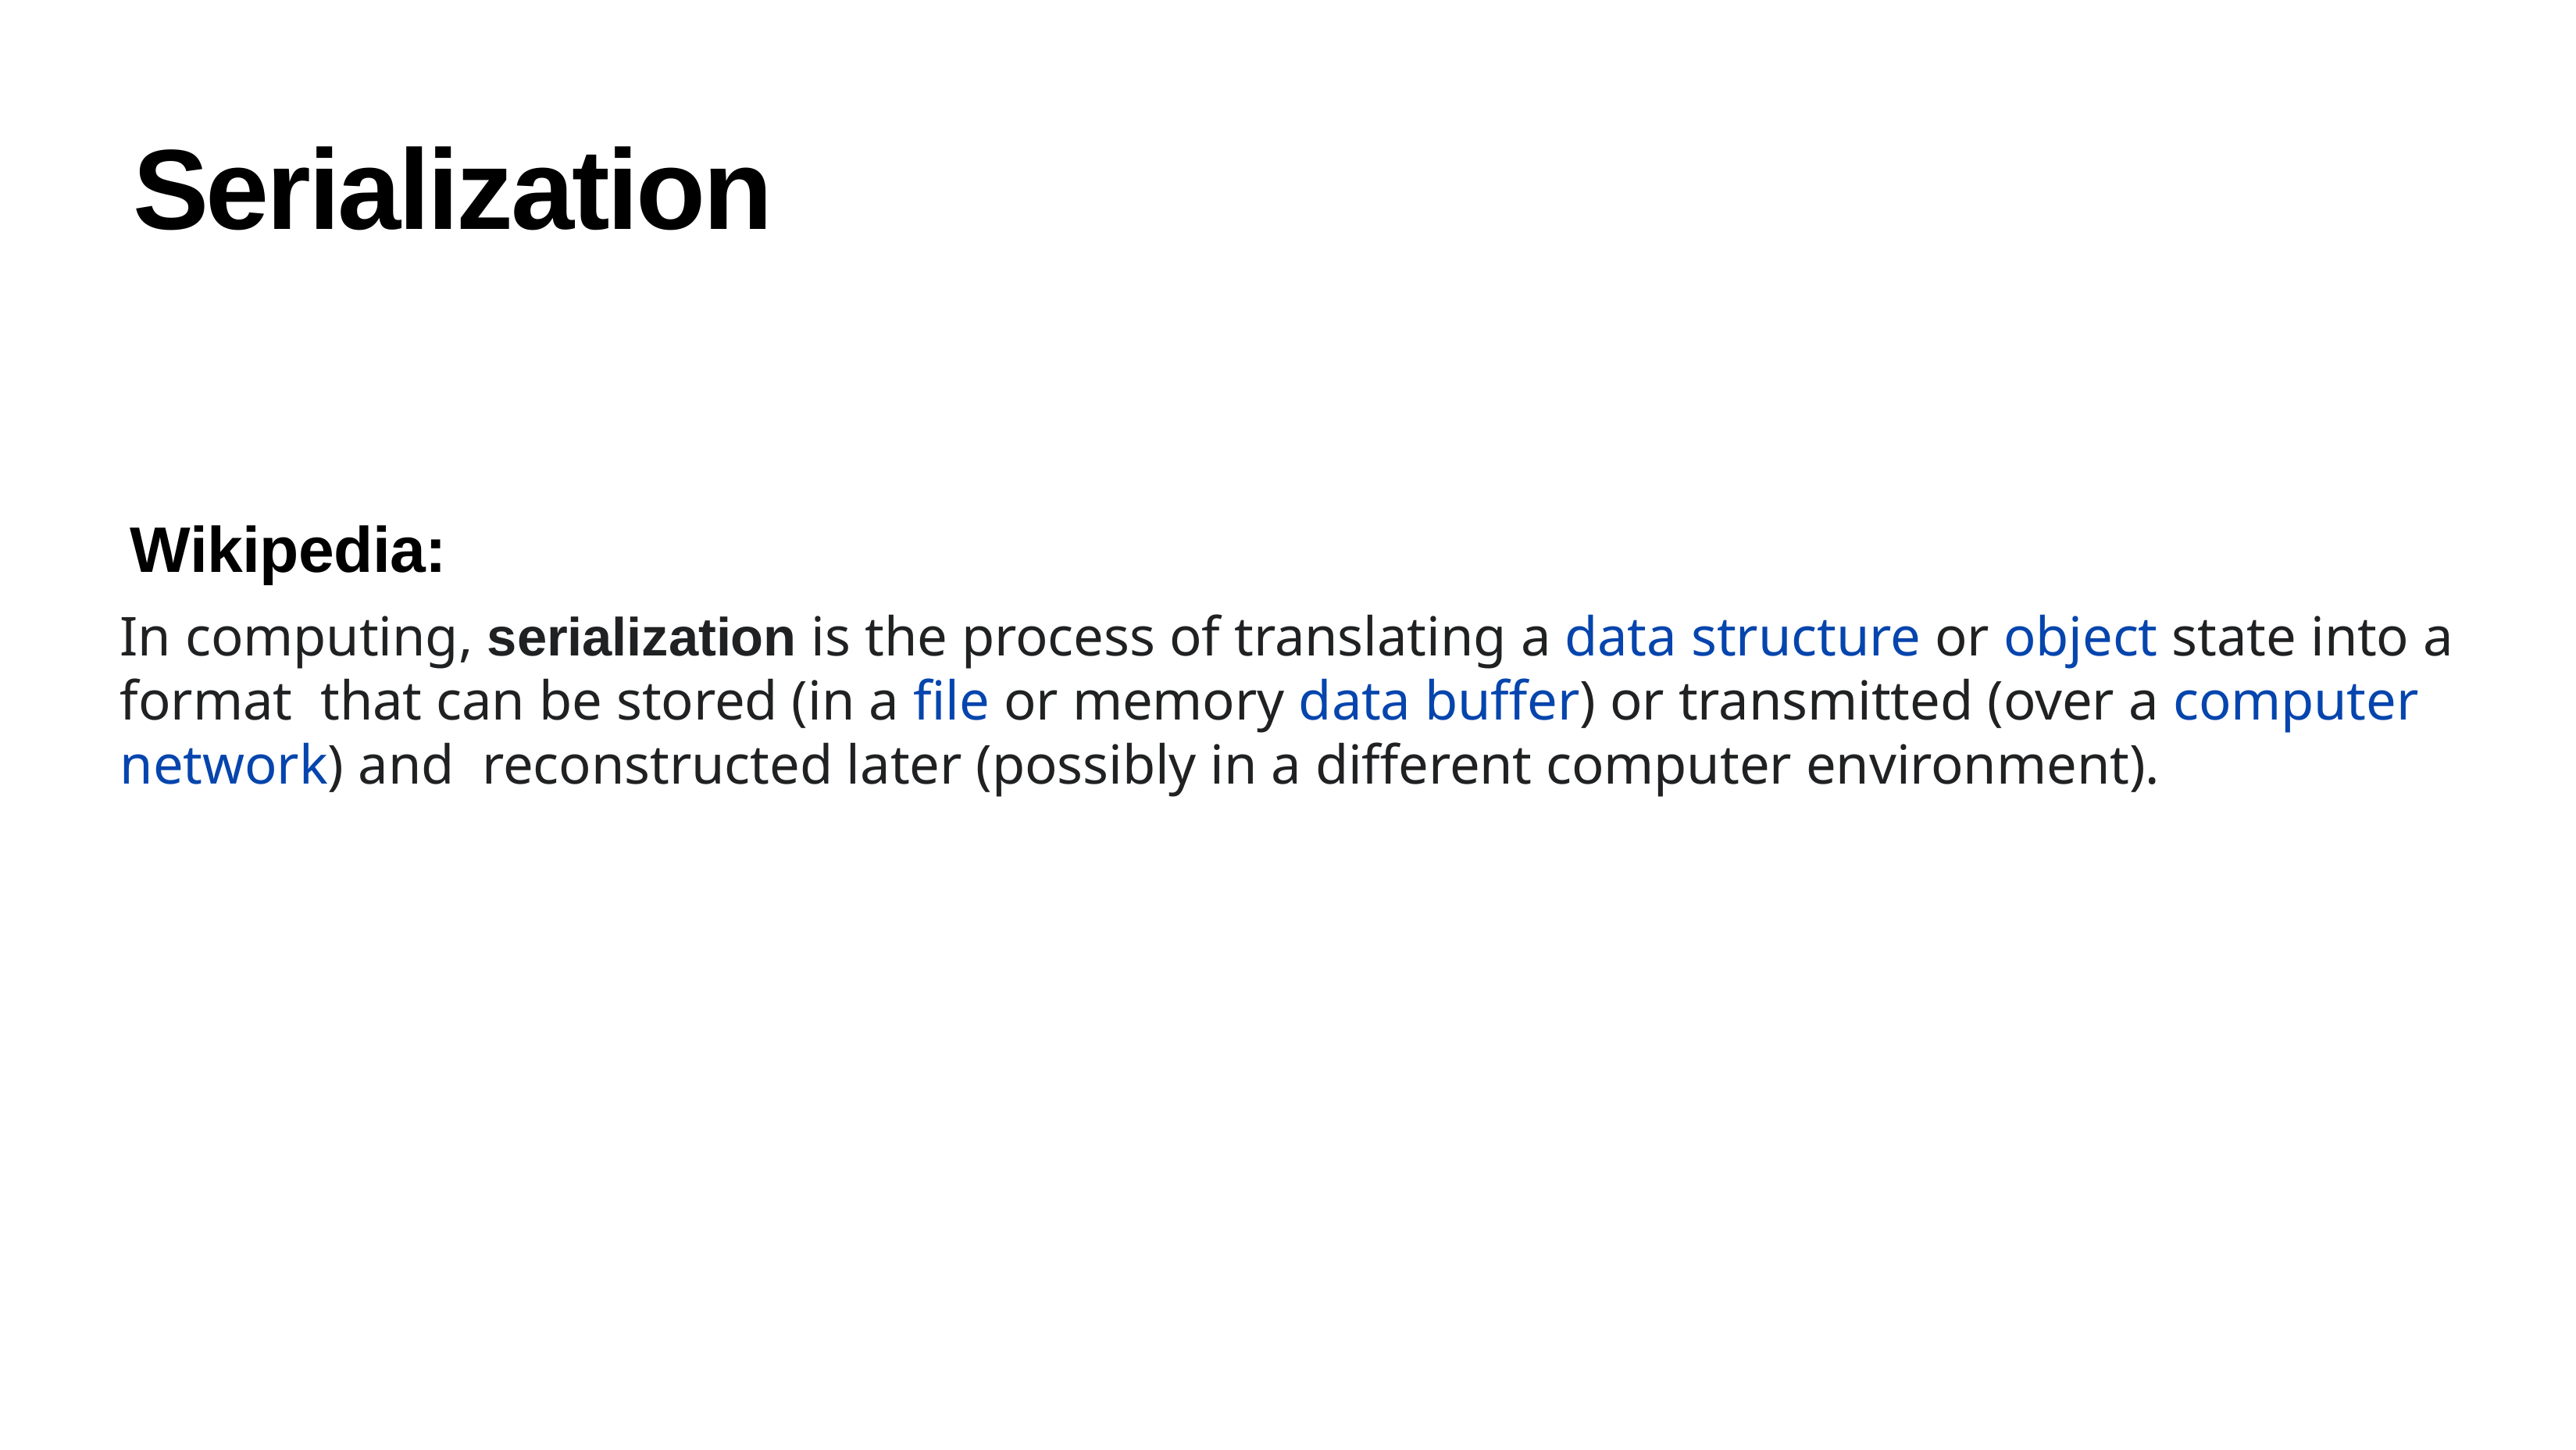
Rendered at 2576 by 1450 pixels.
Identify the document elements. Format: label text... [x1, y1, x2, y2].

text_box Wikipedia: In computing, serialization is the process of translating a data structure or object state into a format that can be stored (in a file or memory data buffer) or transmitted (over a computer network) and reconstructed later (possibly in a different computer environment). [118, 485, 2491, 795]
title Serialization [130, 113, 775, 358]
